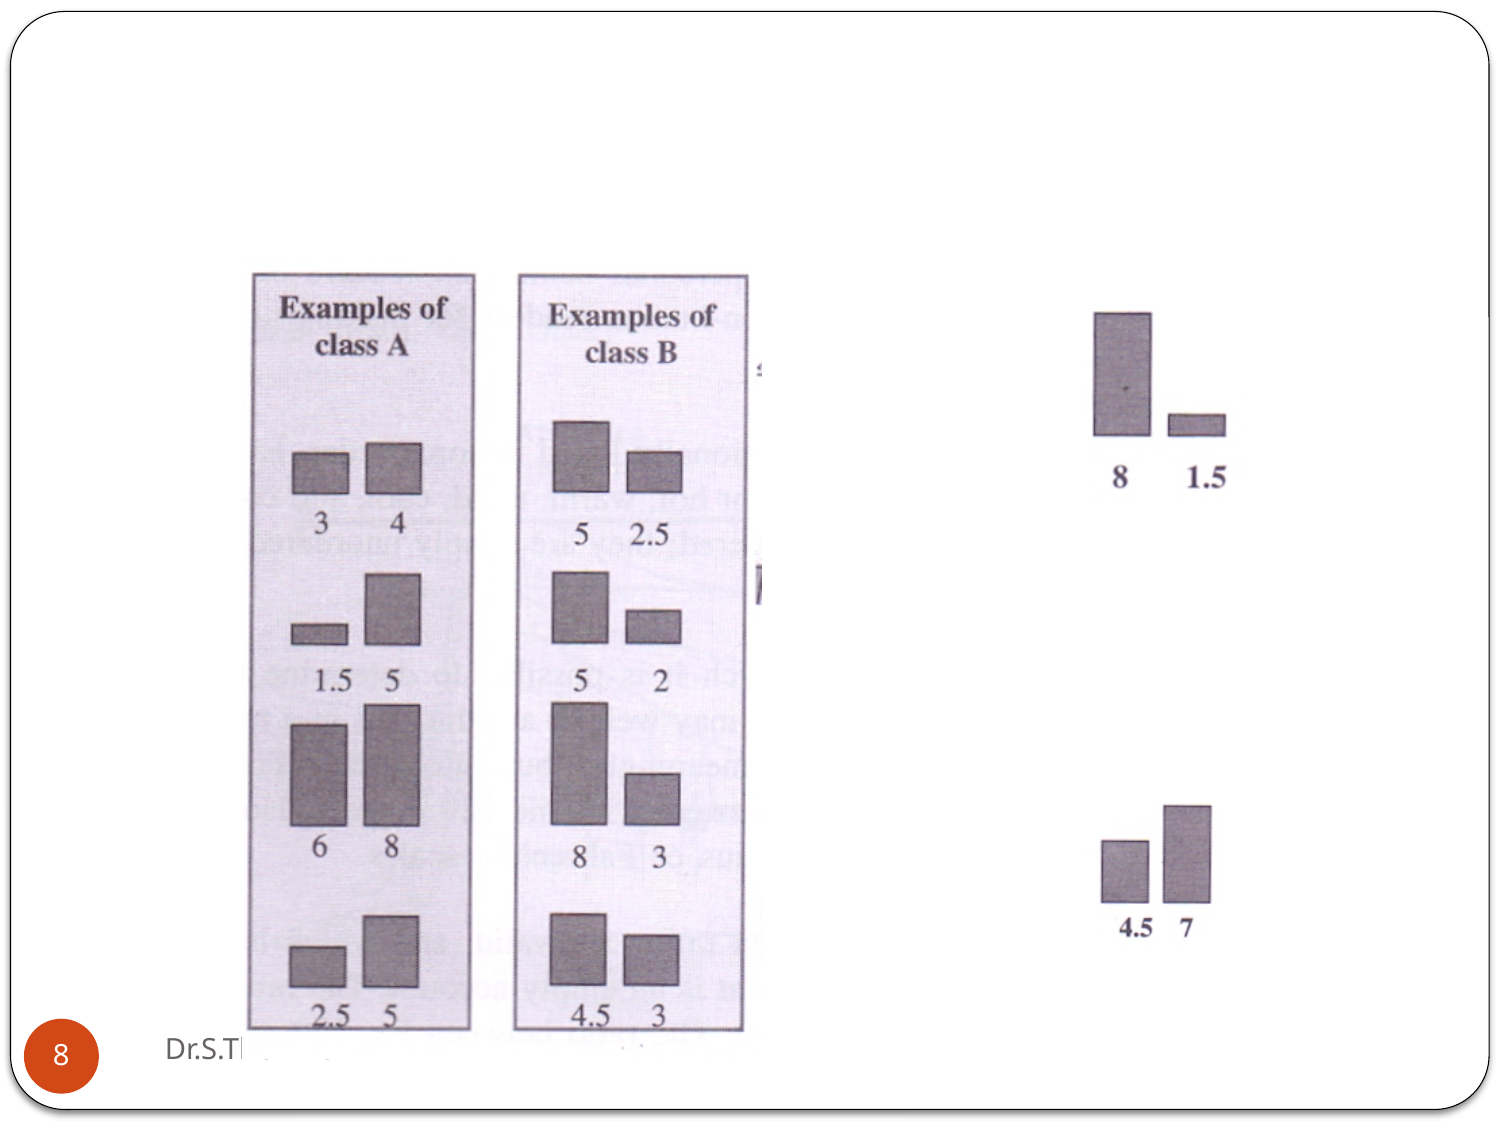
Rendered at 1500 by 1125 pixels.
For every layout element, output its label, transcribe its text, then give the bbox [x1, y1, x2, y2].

footer Dr.S.Thenmozhi [150, 1012, 800, 1088]
picture [1080, 309, 1247, 504]
picture [1080, 786, 1223, 953]
picture [241, 255, 763, 1059]
slide_number 8 [23, 1018, 99, 1094]
